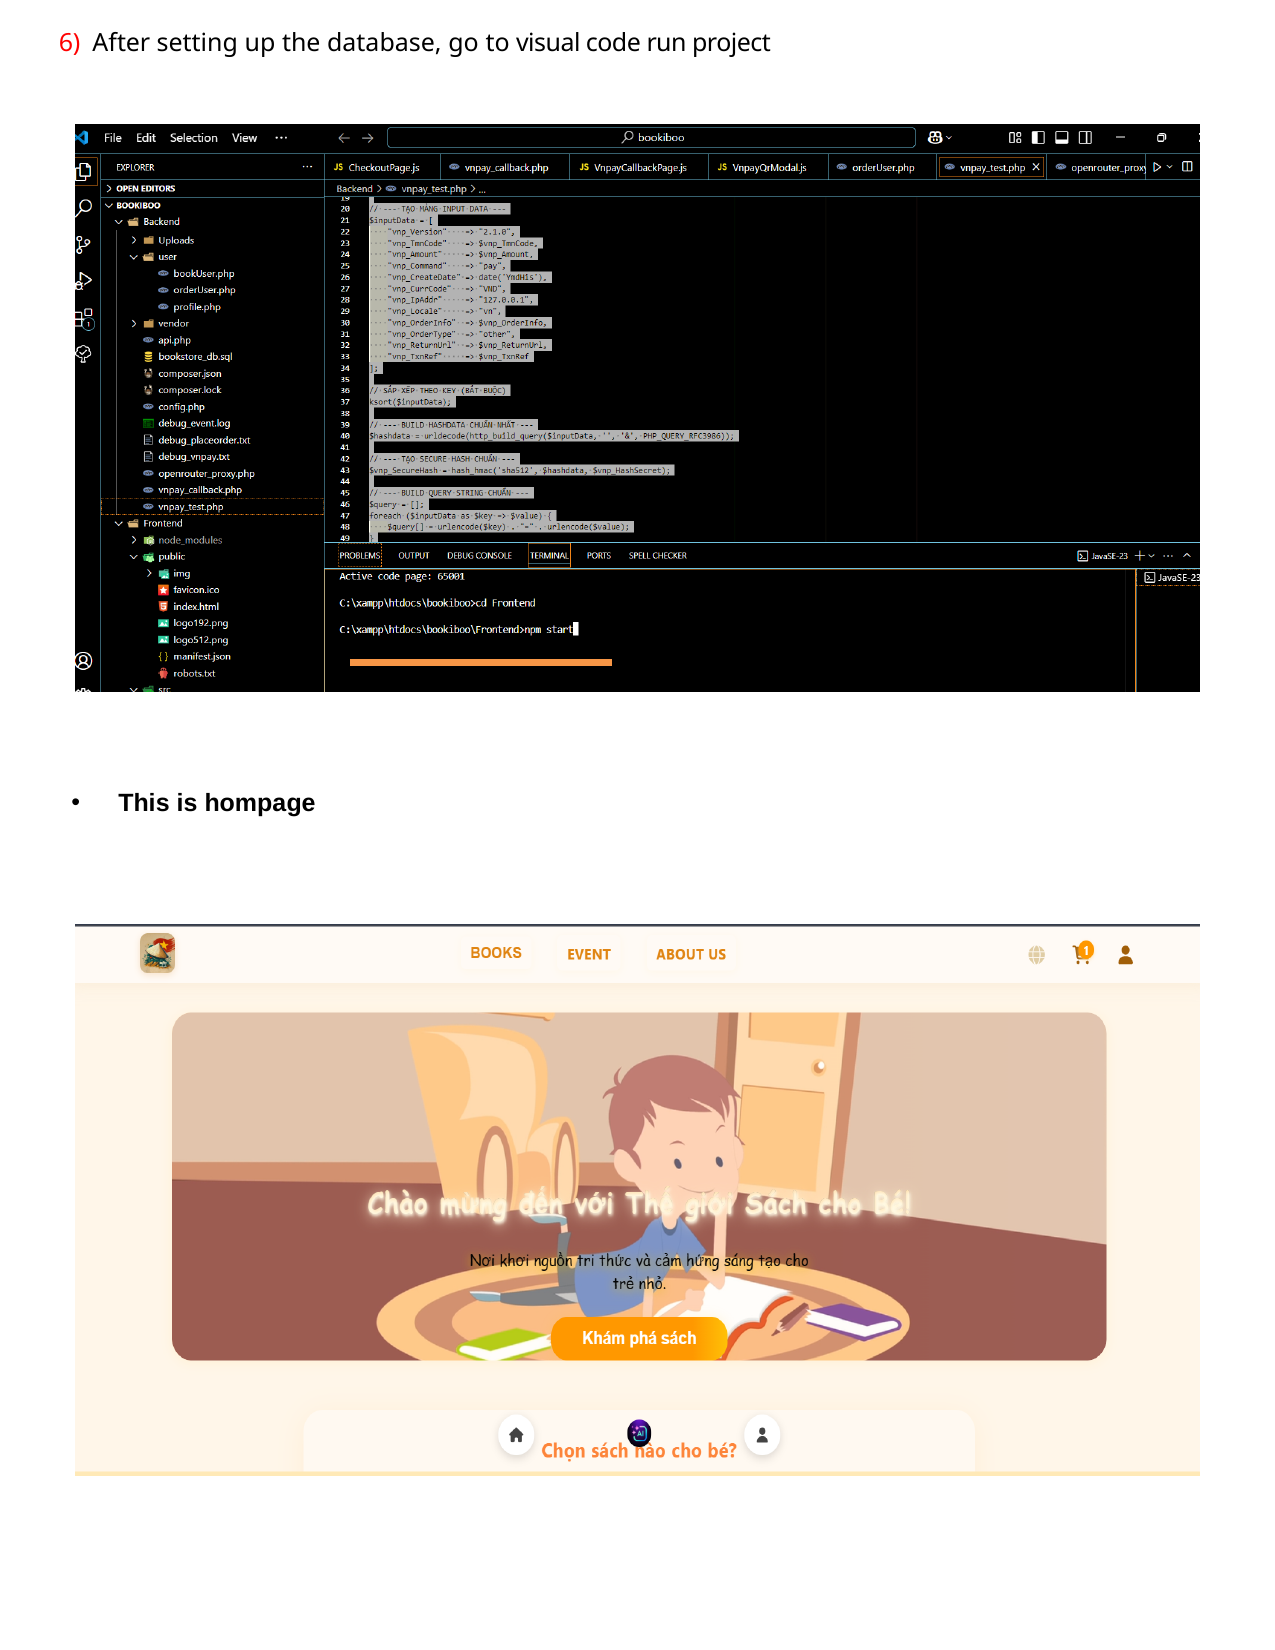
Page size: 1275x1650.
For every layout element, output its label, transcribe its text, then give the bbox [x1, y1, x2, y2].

picture [74, 924, 1201, 1476]
picture [74, 124, 1201, 692]
text_box This is hompage [56, 779, 757, 825]
text_box 6) After setting up the database, go to visual code run project [56, 24, 900, 57]
